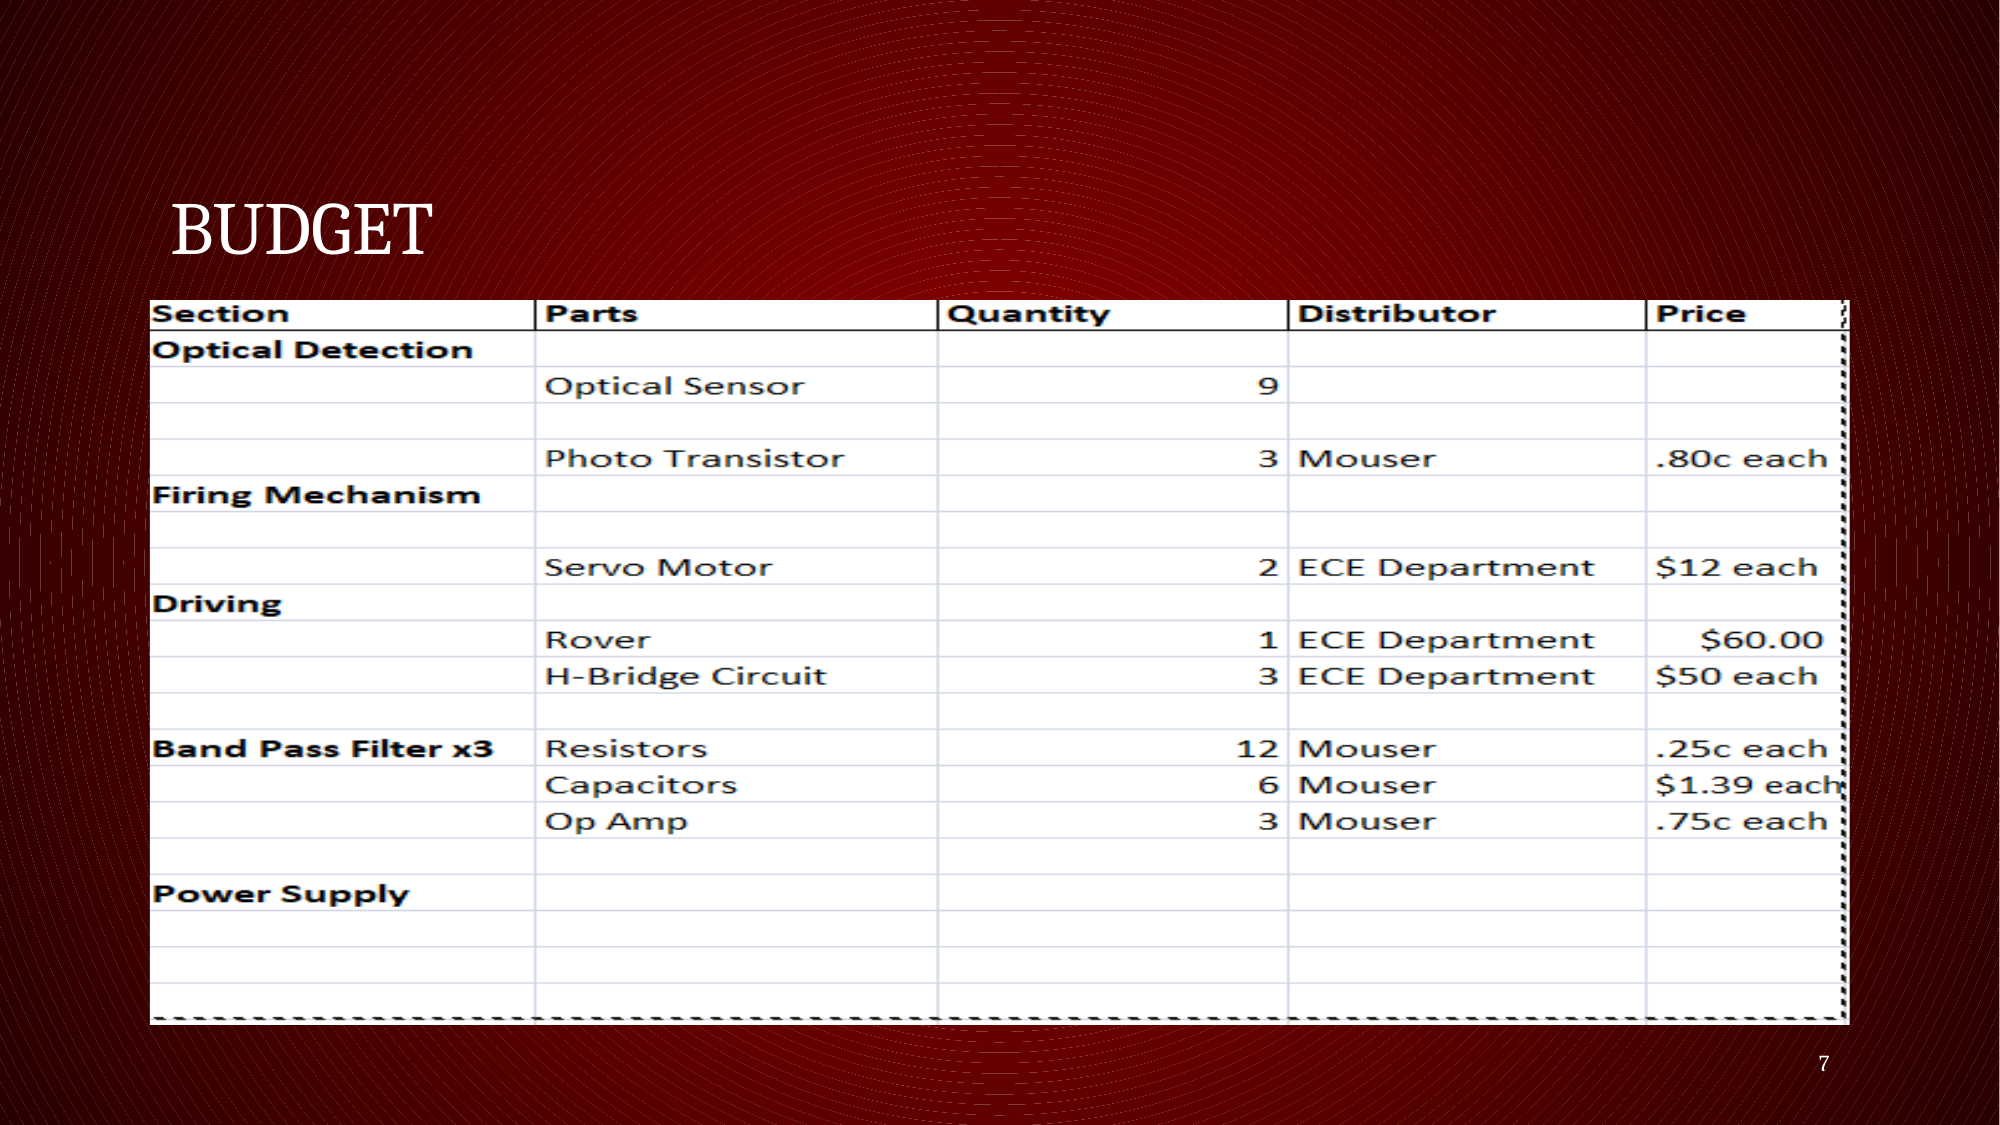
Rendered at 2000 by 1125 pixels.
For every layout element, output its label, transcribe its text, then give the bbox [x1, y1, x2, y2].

title budget [149, 79, 1850, 280]
picture [149, 299, 1851, 1026]
slide_number 7 [1712, 1045, 1850, 1078]
